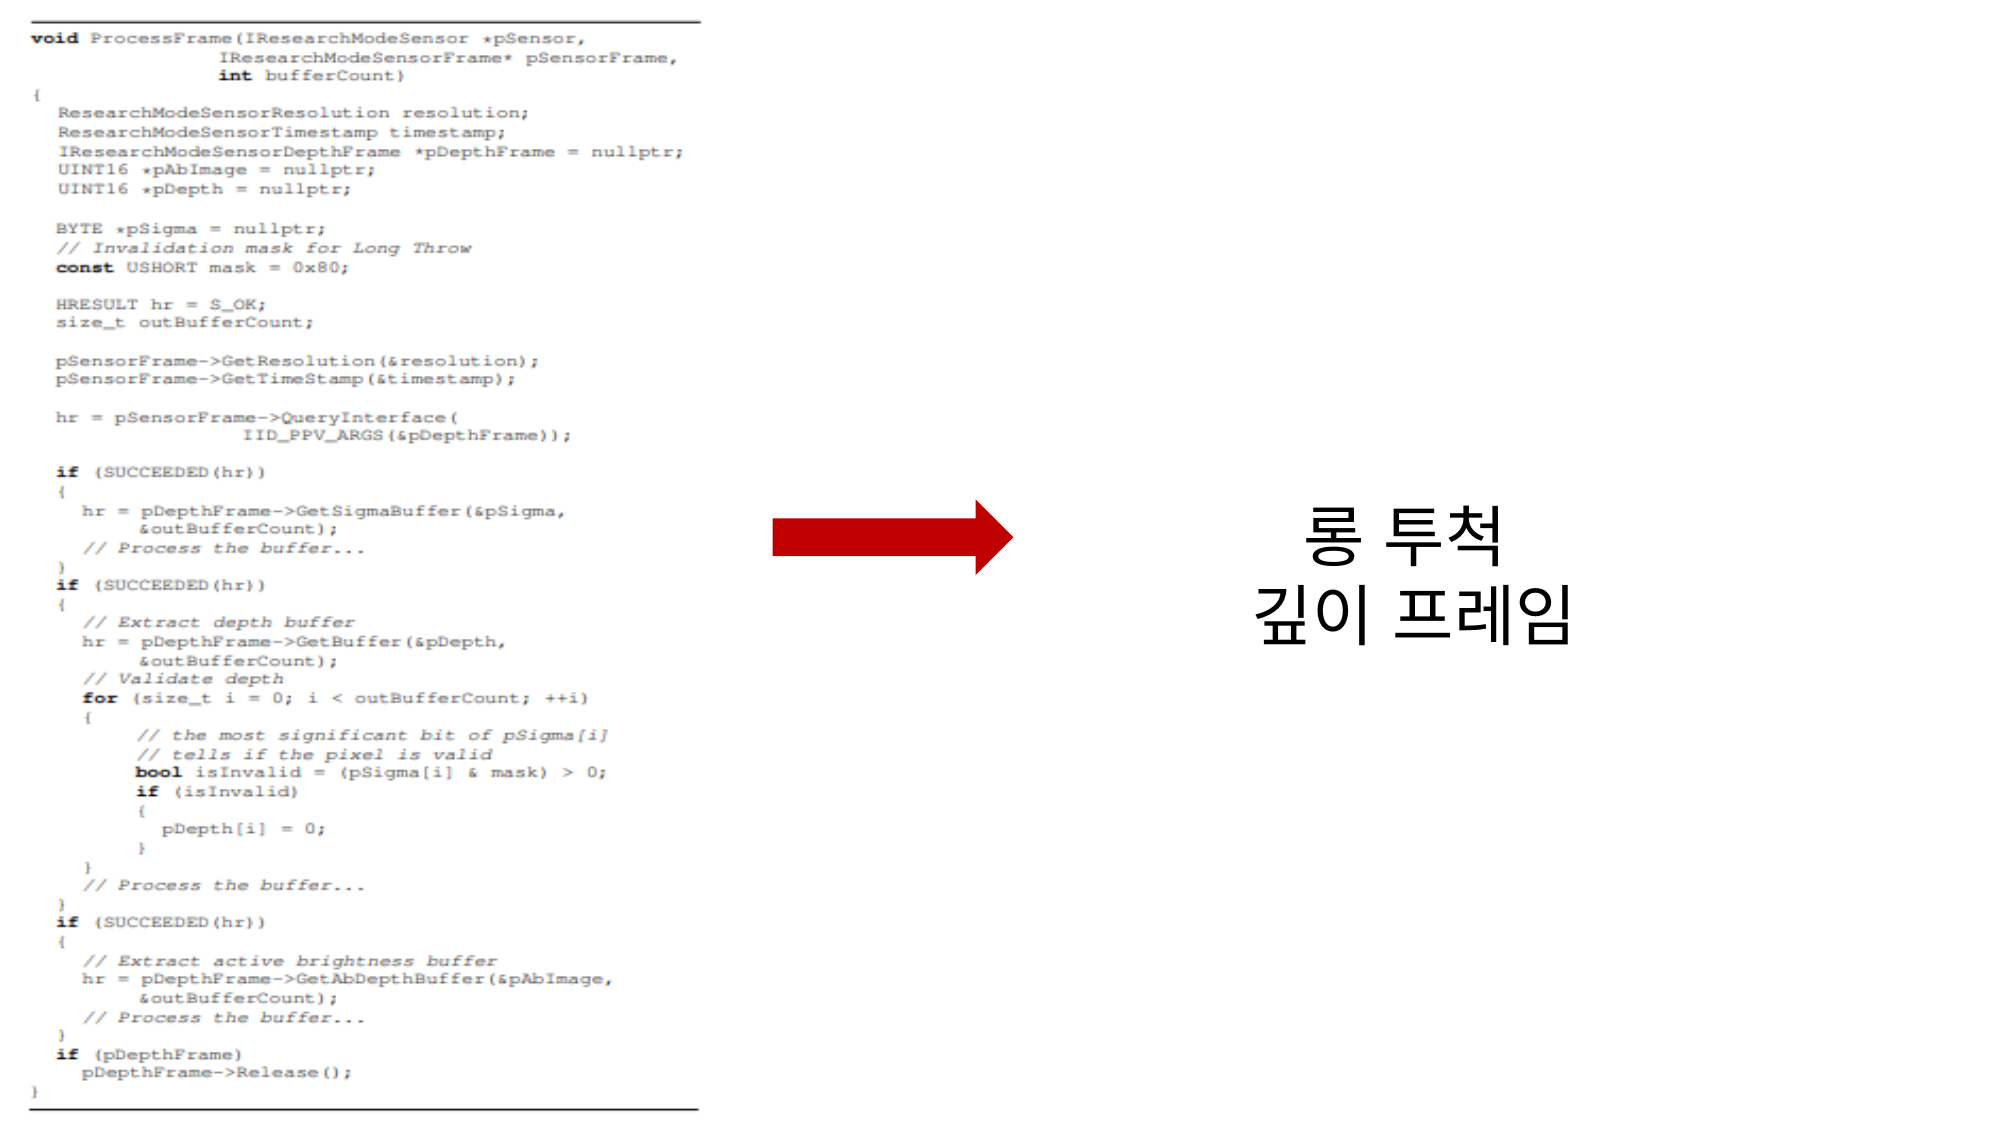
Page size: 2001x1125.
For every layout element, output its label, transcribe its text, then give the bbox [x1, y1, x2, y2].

text_box 롱 투척 깊이 프레임 [1074, 486, 1755, 662]
text_box [771, 496, 1015, 578]
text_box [28, 15, 712, 1125]
